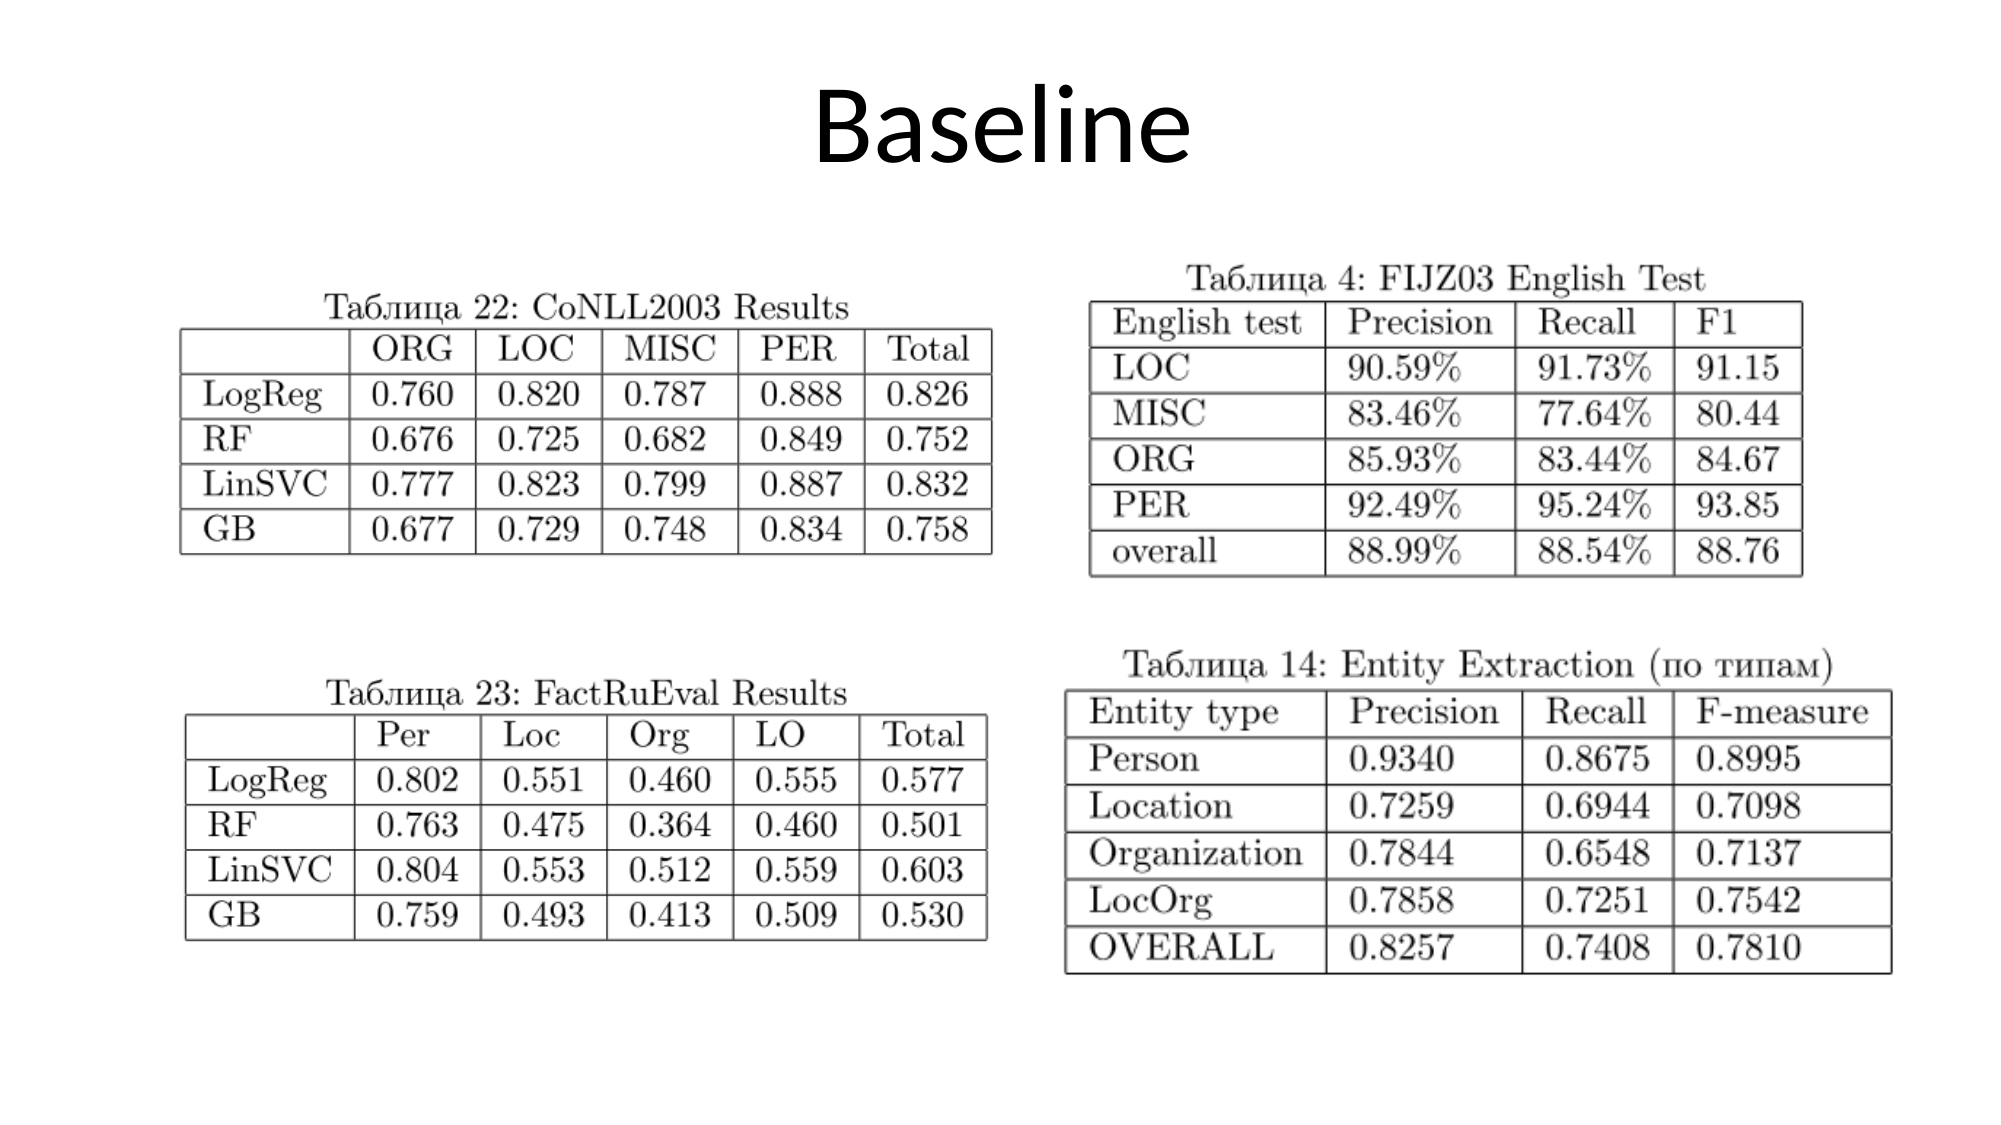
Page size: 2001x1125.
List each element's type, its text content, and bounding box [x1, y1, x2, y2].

text_box Baseline [797, 42, 1210, 193]
picture [1073, 253, 1825, 596]
picture [175, 272, 1000, 953]
picture [1039, 643, 1915, 986]
